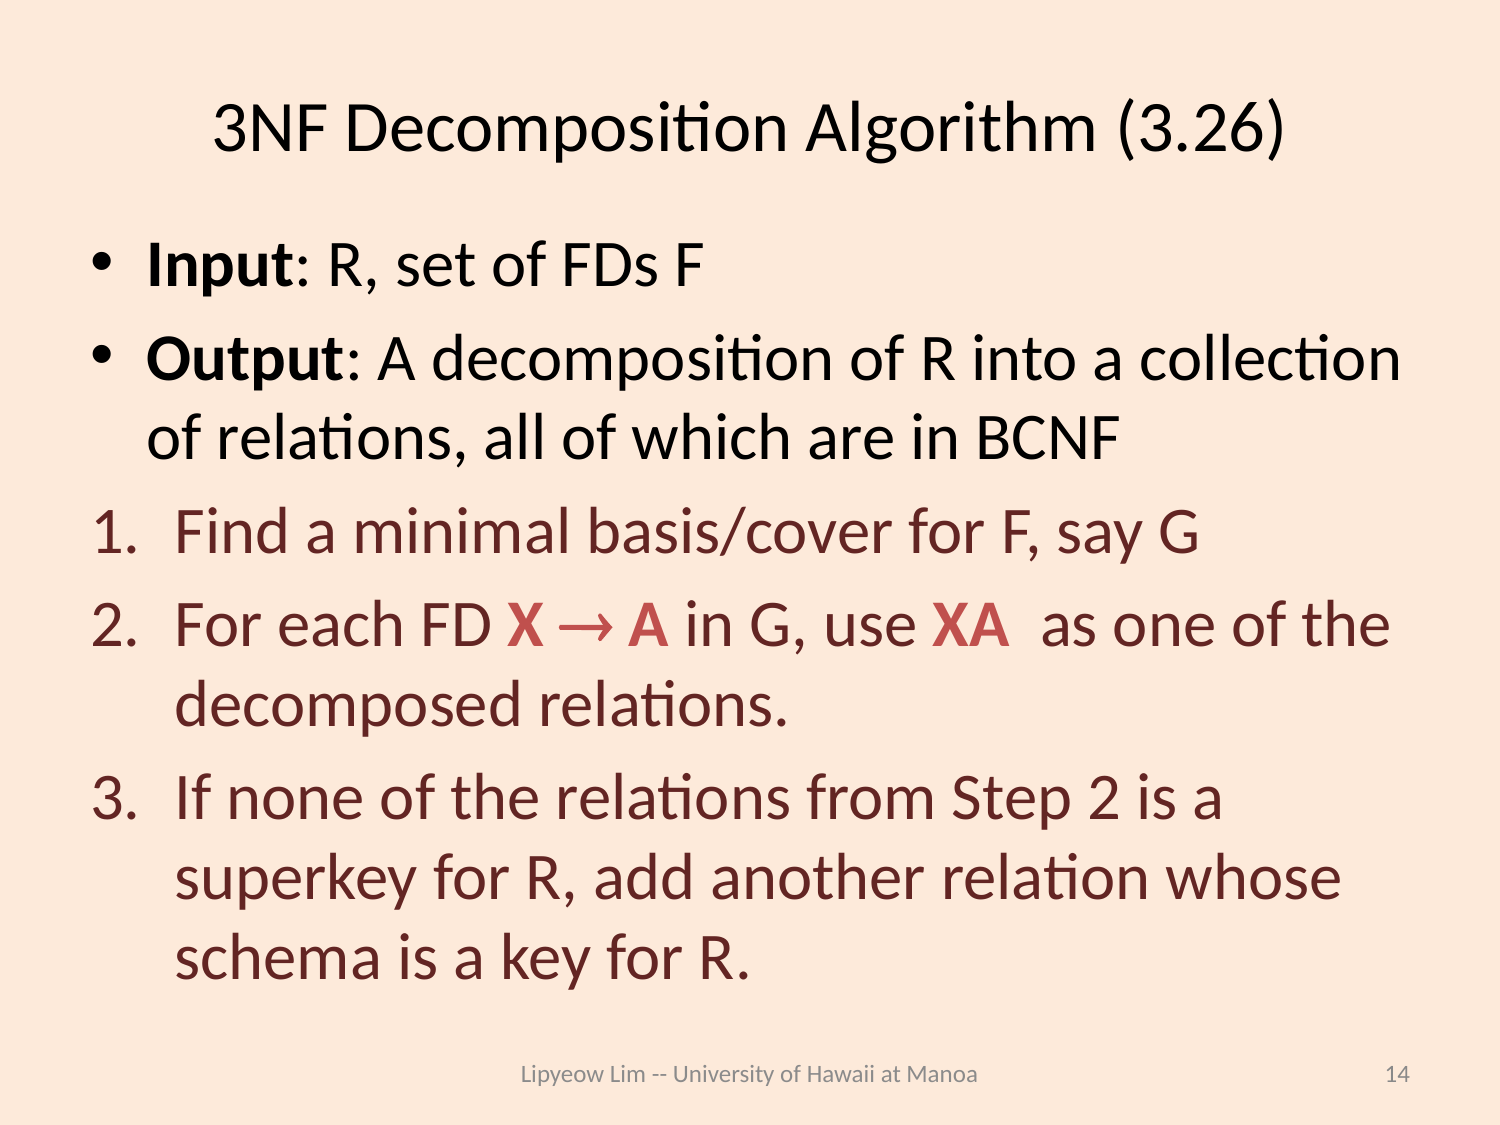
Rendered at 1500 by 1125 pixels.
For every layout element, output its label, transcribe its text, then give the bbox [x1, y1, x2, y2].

slide_number 14 [1074, 1042, 1425, 1103]
footer Lipyeow Lim -- University of Hawaii at Manoa [450, 1042, 1050, 1103]
list Input: R, set of FDs F Output: A decomposition of R into a collection of relations, all of which are in BCNF Find a minimal basis/cover for F, say G For each FD X  A in G, use XA as one of the decomposed relations. If none of the relations from Step 2 is a superkey for R, add another relation whose schema is a key for R. [74, 212, 1426, 1006]
title 3NF Decomposition Algorithm (3.26) [74, 44, 1426, 201]
